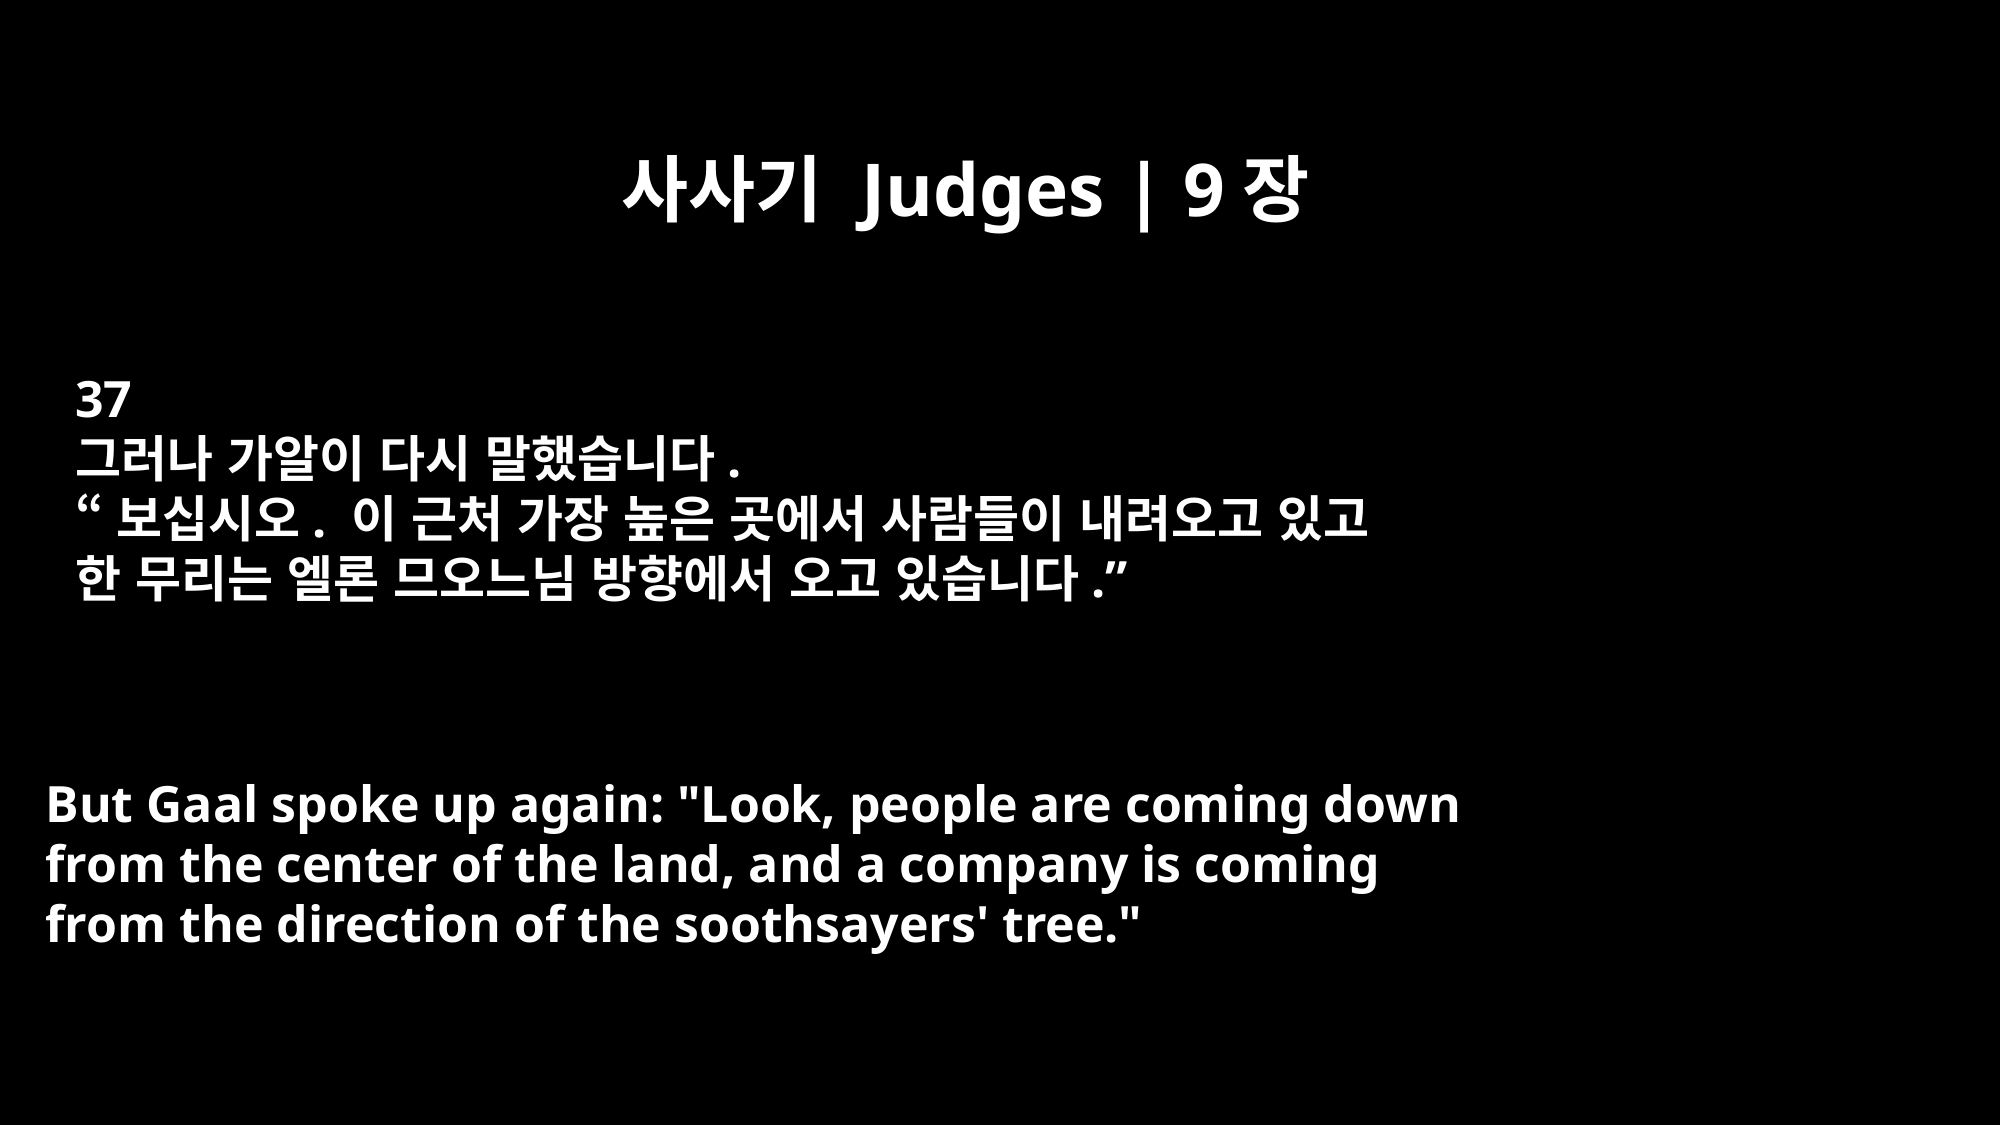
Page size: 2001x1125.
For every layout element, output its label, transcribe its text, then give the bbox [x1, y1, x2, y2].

text_box 사사기 Judges | 9장 [606, 136, 1326, 239]
text_box 37 그러나 가알이 다시 말했습니다. “보십시오. 이 근처 가장 높은 곳에서 사람들이 내려오고 있고 한 무리는 엘론 므오느님 방향에서 오고 있습니다.” [60, 359, 1385, 615]
text_box But Gaal spoke up again: "Look, people are coming down from the center of the land, and a company is coming from the direction of the soothsayers' tree." [30, 764, 1477, 960]
